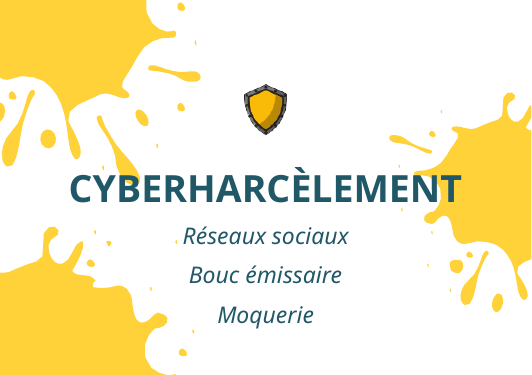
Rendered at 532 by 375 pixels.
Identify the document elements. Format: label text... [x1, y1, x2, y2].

text_box CYBERHARCÈLEMENT [54, 157, 389, 217]
text_box Bouc émissaire [174, 253, 358, 296]
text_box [389, 92, 532, 313]
picture [244, 84, 287, 135]
text_box Réseaux sociaux [167, 213, 364, 257]
text_box Moquerie [202, 293, 329, 336]
text_box [178, 348, 187, 357]
text_box [0, 226, 168, 375]
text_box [0, 0, 201, 186]
